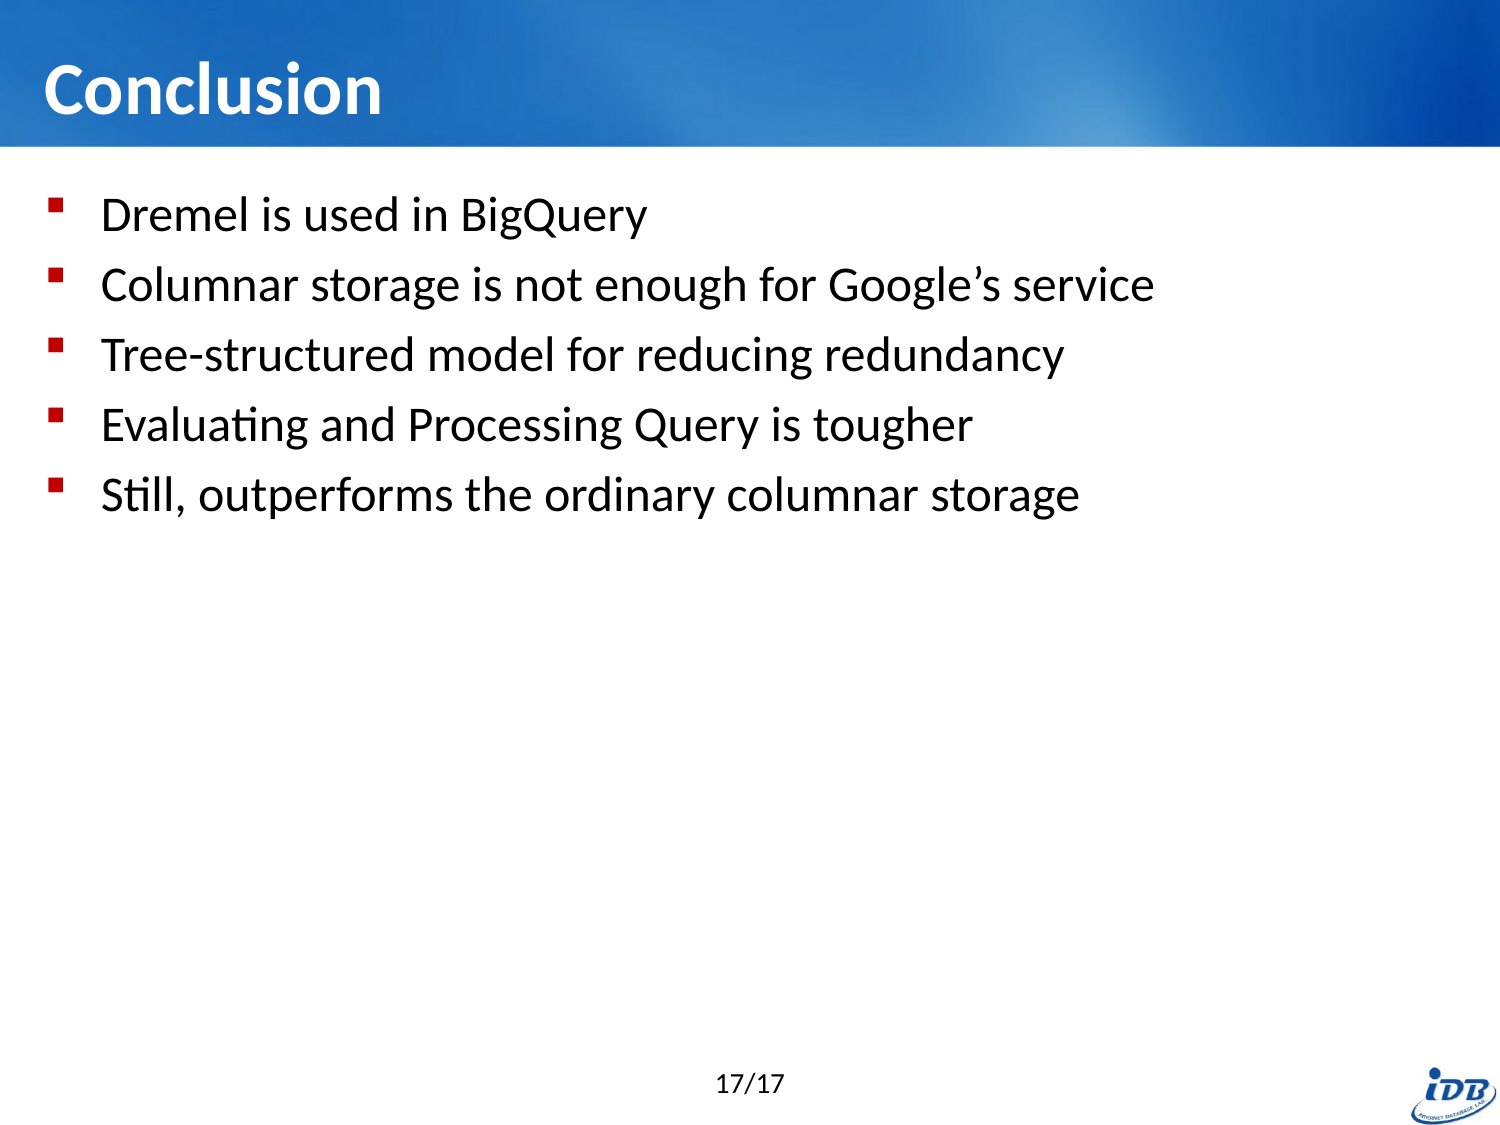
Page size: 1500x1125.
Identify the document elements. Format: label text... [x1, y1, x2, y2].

list Dremel is used in BigQuery Columnar storage is not enough for Google’s service Tree-structured model for reducing redundancy Evaluating and Processing Query is tougher Still, outperforms the ordinary columnar storage [29, 174, 1471, 1071]
picture [0, 0, 1500, 1125]
title Conclusion [29, 19, 1471, 149]
